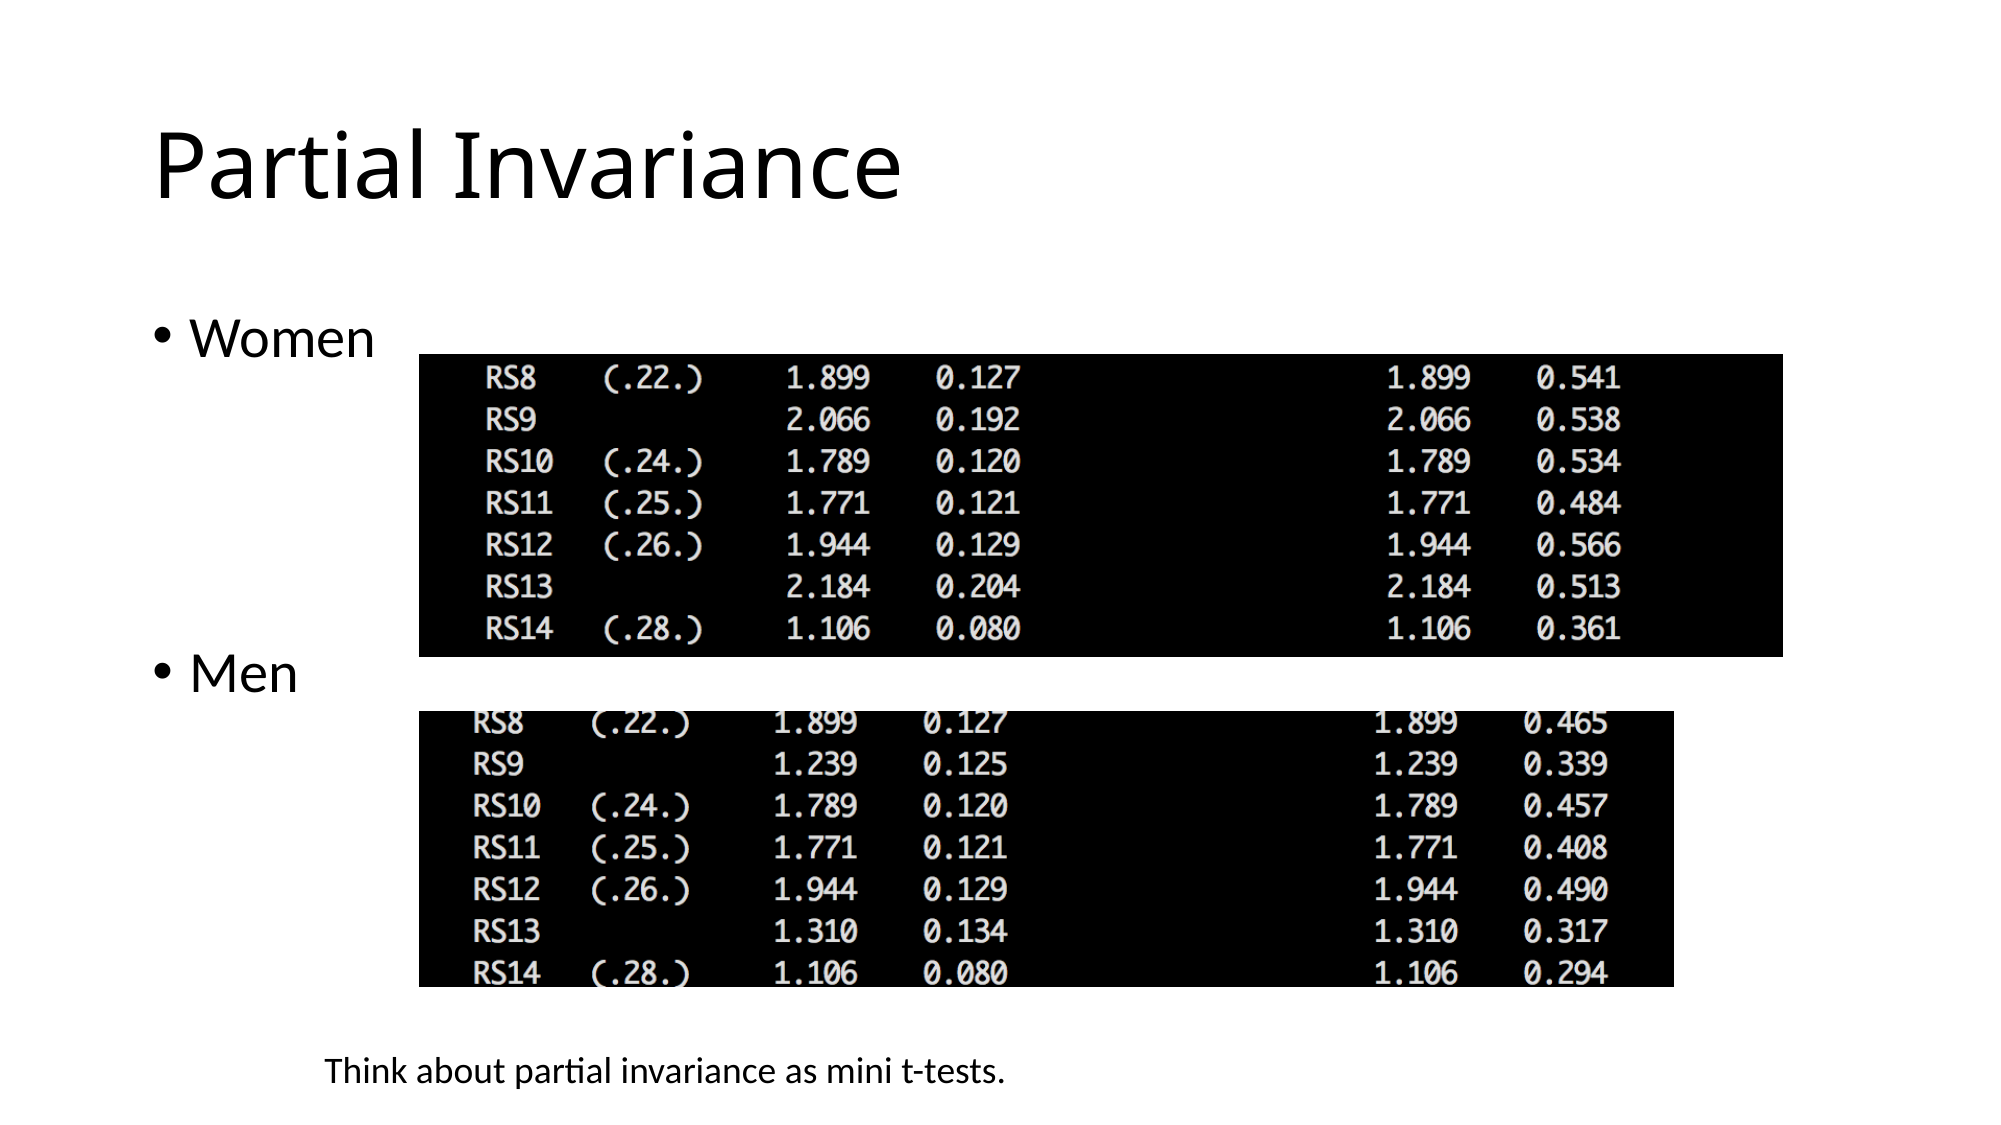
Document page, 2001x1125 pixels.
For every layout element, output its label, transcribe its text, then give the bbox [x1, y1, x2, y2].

text_box Think about partial invariance as mini t-tests. [309, 1038, 1022, 1098]
picture [419, 354, 1783, 657]
title Partial Invariance [137, 59, 1863, 278]
list Women Men [137, 299, 1863, 1014]
picture [419, 711, 1674, 987]
